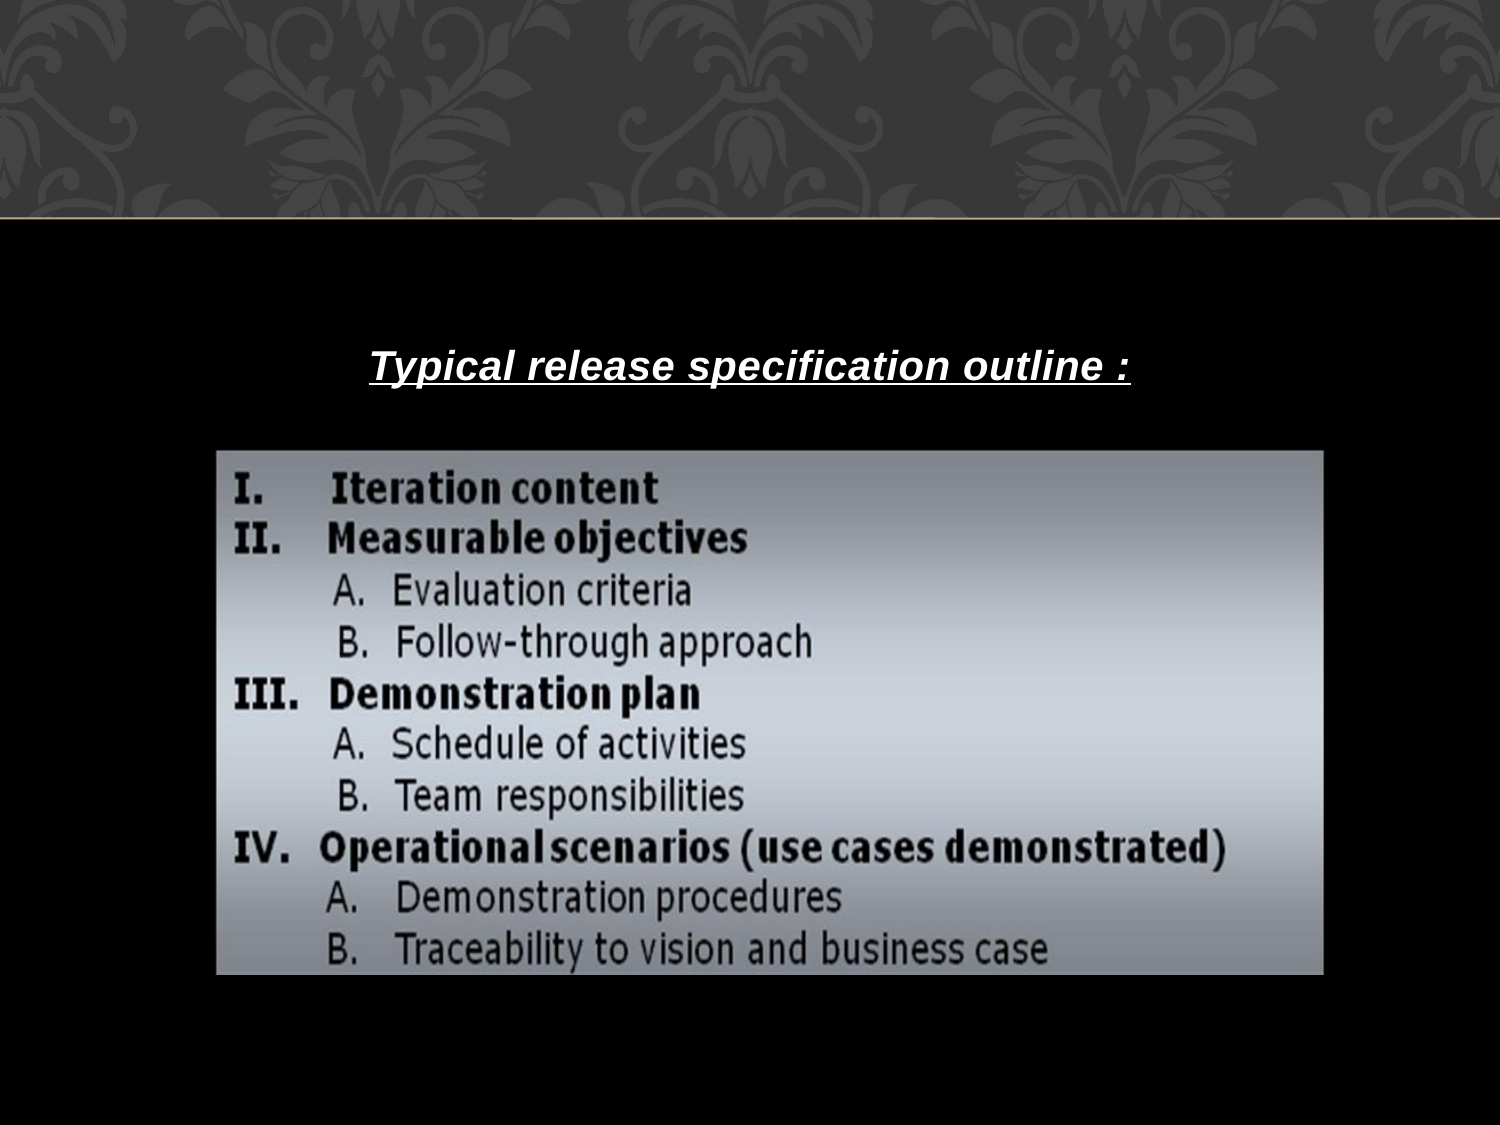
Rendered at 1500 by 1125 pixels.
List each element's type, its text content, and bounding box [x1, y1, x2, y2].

list Typical release specification outline : [75, 331, 1425, 1000]
picture [212, 449, 1325, 976]
